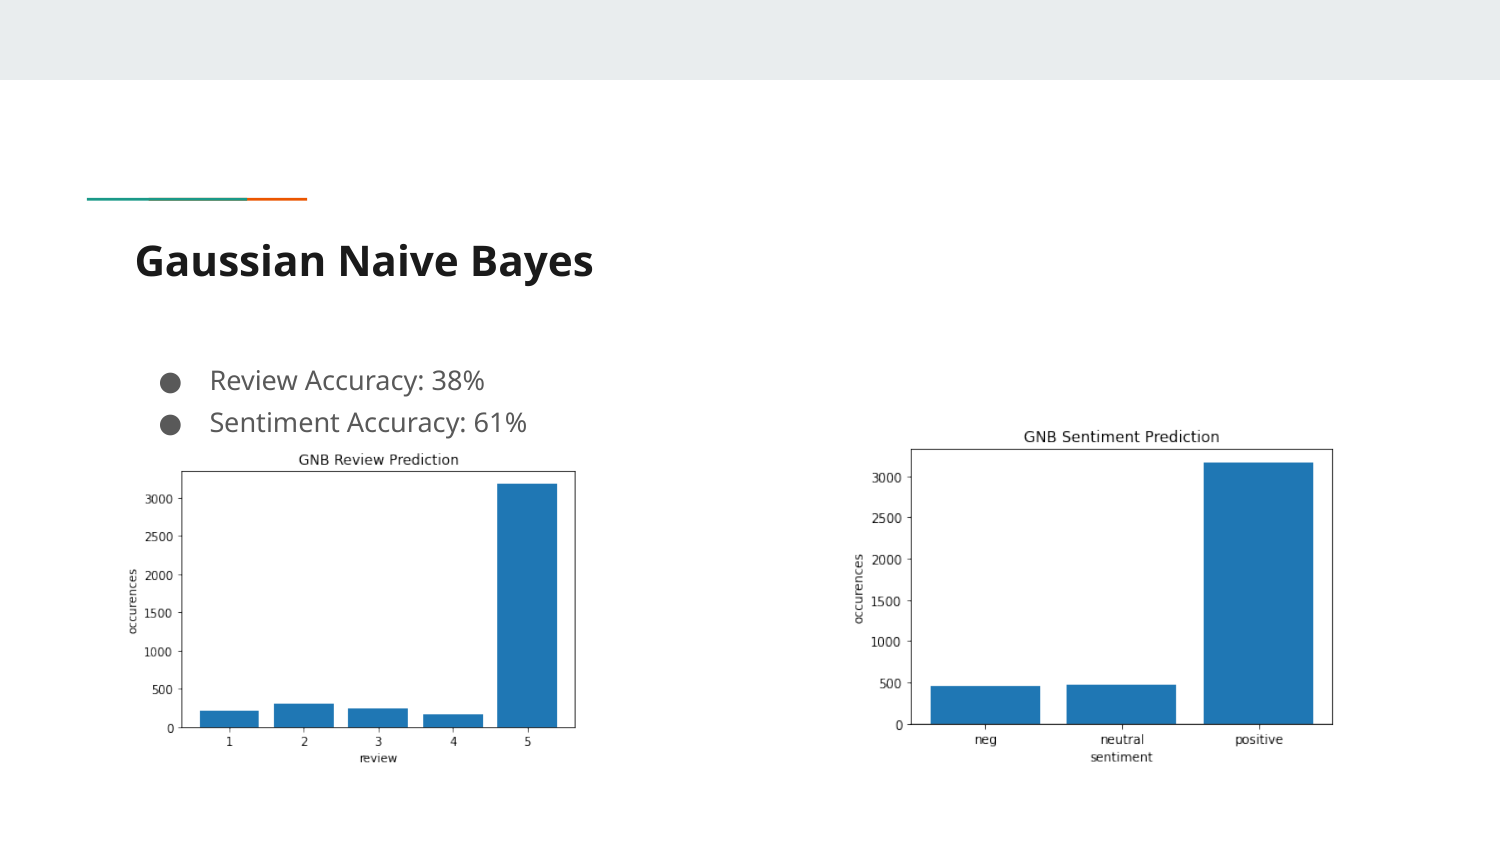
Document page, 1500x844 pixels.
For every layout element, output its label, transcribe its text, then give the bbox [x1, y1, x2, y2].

title Gaussian Naive Bayes [119, 216, 1381, 305]
list Review Accuracy: 38% Sentiment Accuracy: 61% [119, 341, 1381, 712]
picture [843, 421, 1341, 772]
picture [119, 445, 583, 772]
